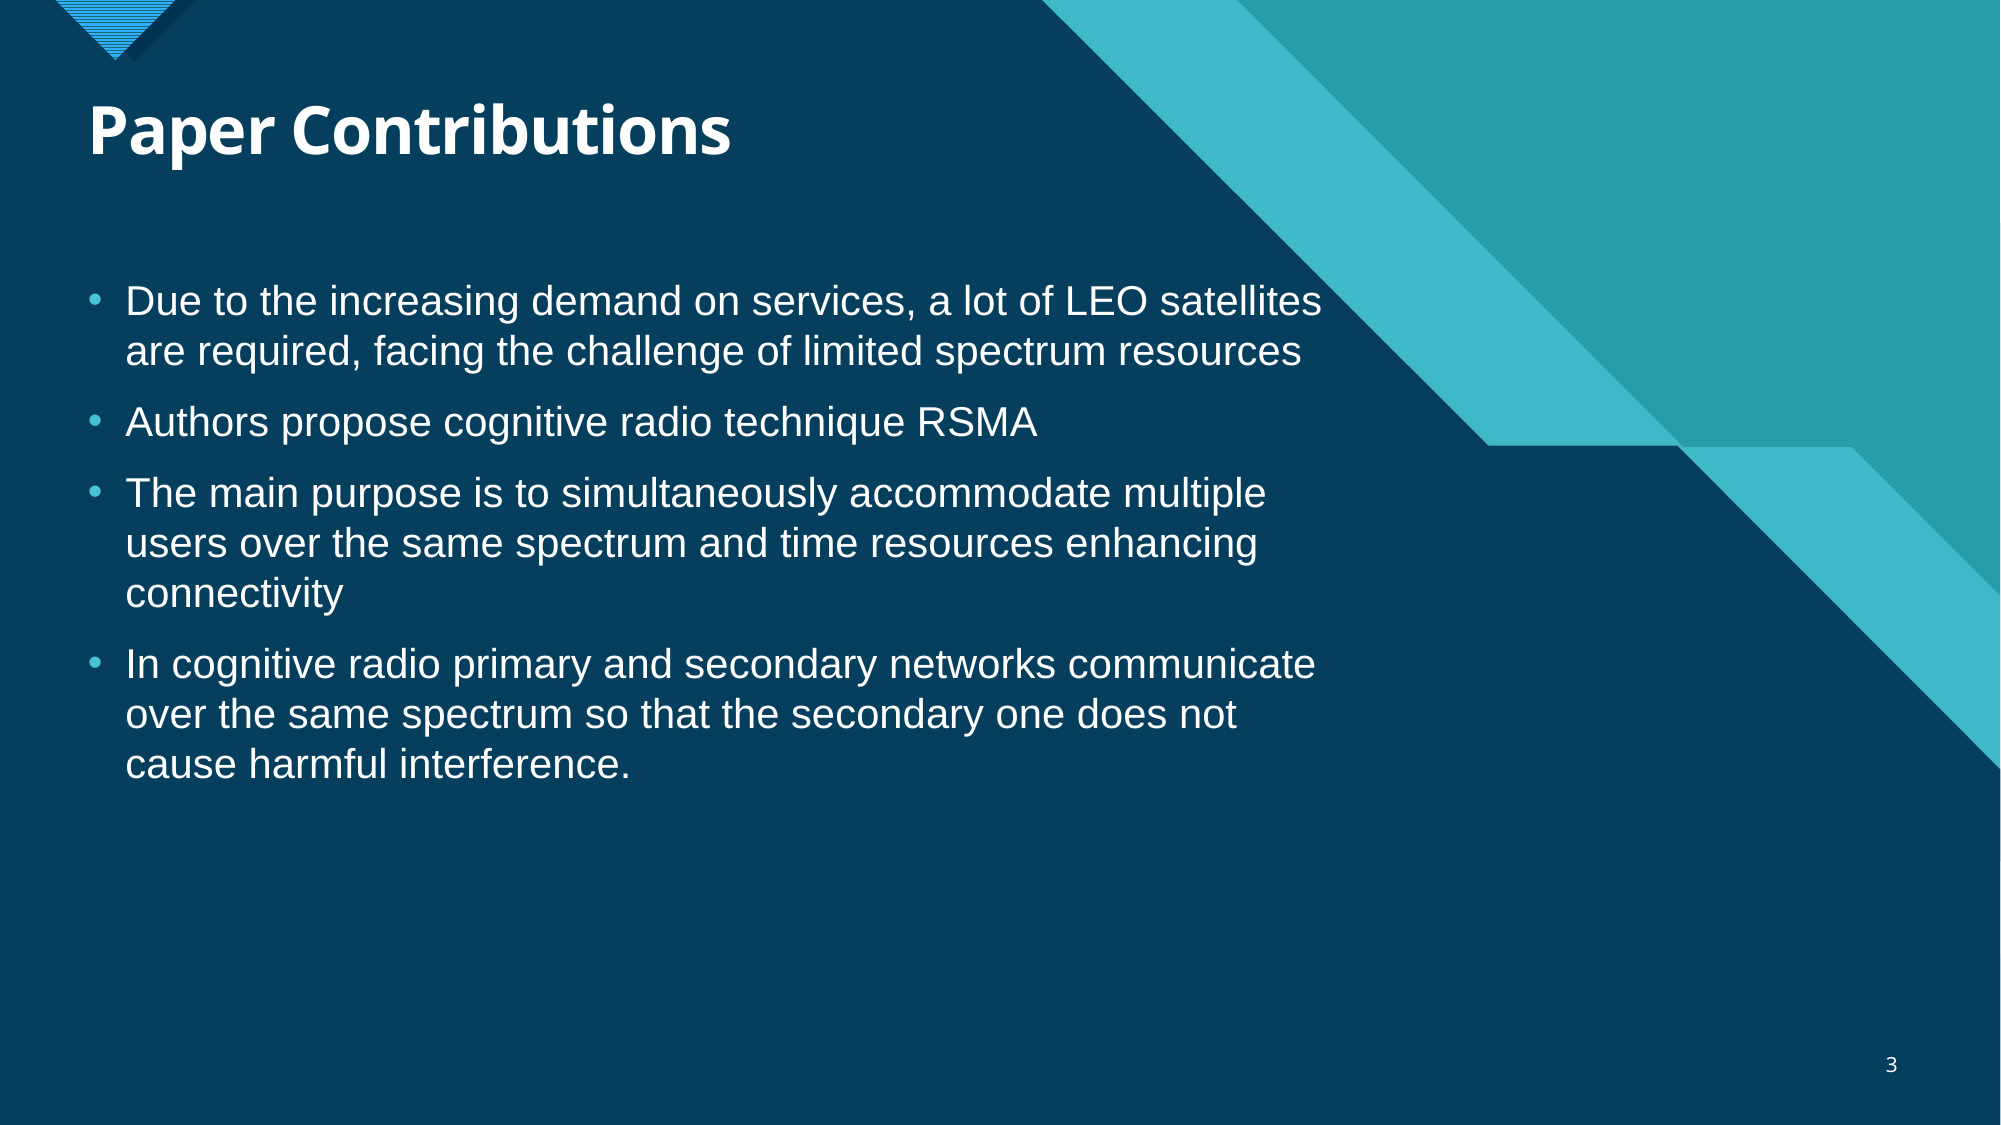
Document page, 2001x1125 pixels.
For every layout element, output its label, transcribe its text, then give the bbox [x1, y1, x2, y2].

slide_number 3 [1845, 1035, 1913, 1096]
list Due to the increasing demand on services, a lot of LEO satellites are required, facing the challenge of limited spectrum resources Authors propose cognitive radio technique RSMA The main purpose is to simultaneously accommodate multiple users over the same spectrum and time resources enhancing connectivity In cognitive radio primary and secondary networks communicate over the same spectrum so that the secondary one does not cause harmful interference. [72, 266, 1364, 1036]
title Paper Contributions [72, 89, 1913, 177]
